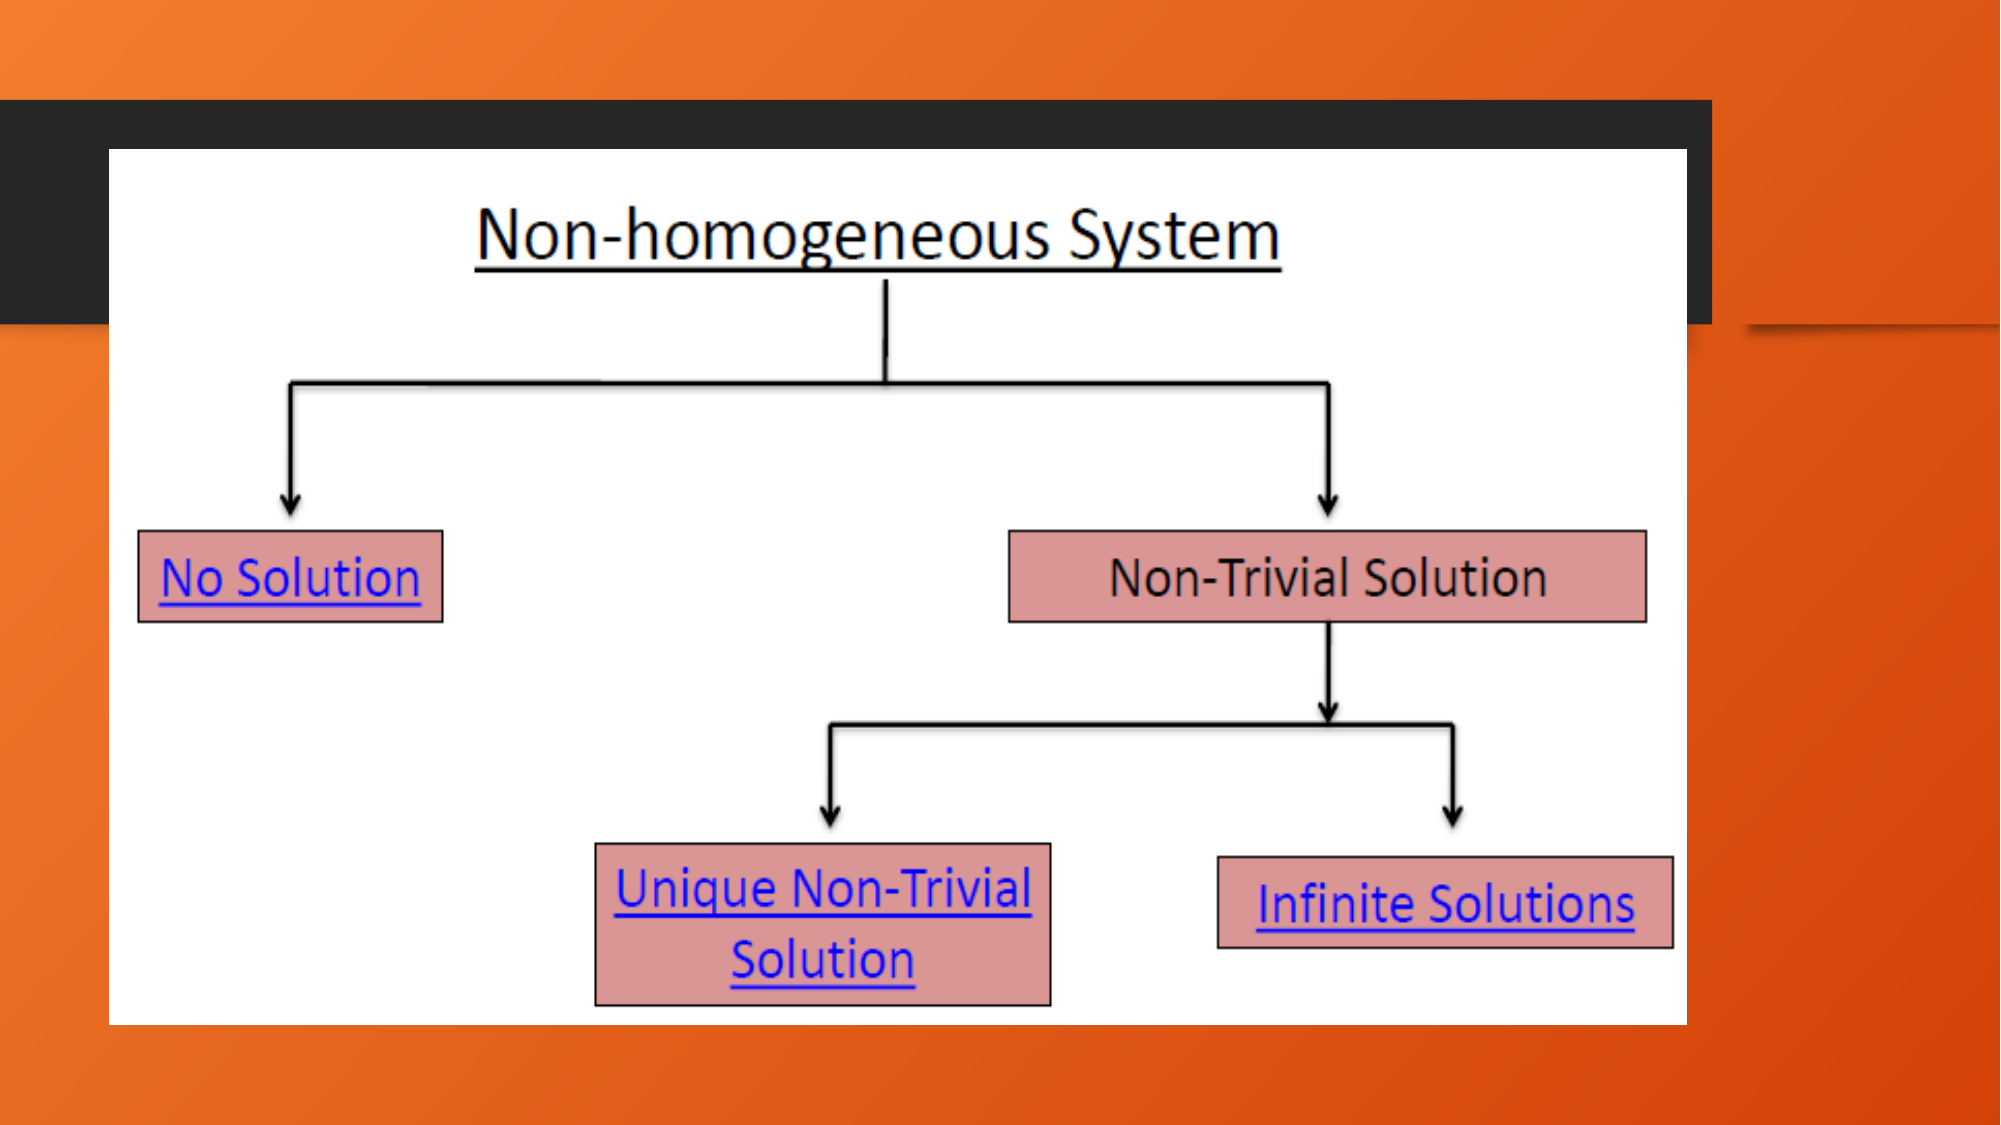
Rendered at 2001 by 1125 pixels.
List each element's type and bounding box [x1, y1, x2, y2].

picture [1736, 323, 2000, 347]
picture [0, 149, 1713, 1025]
